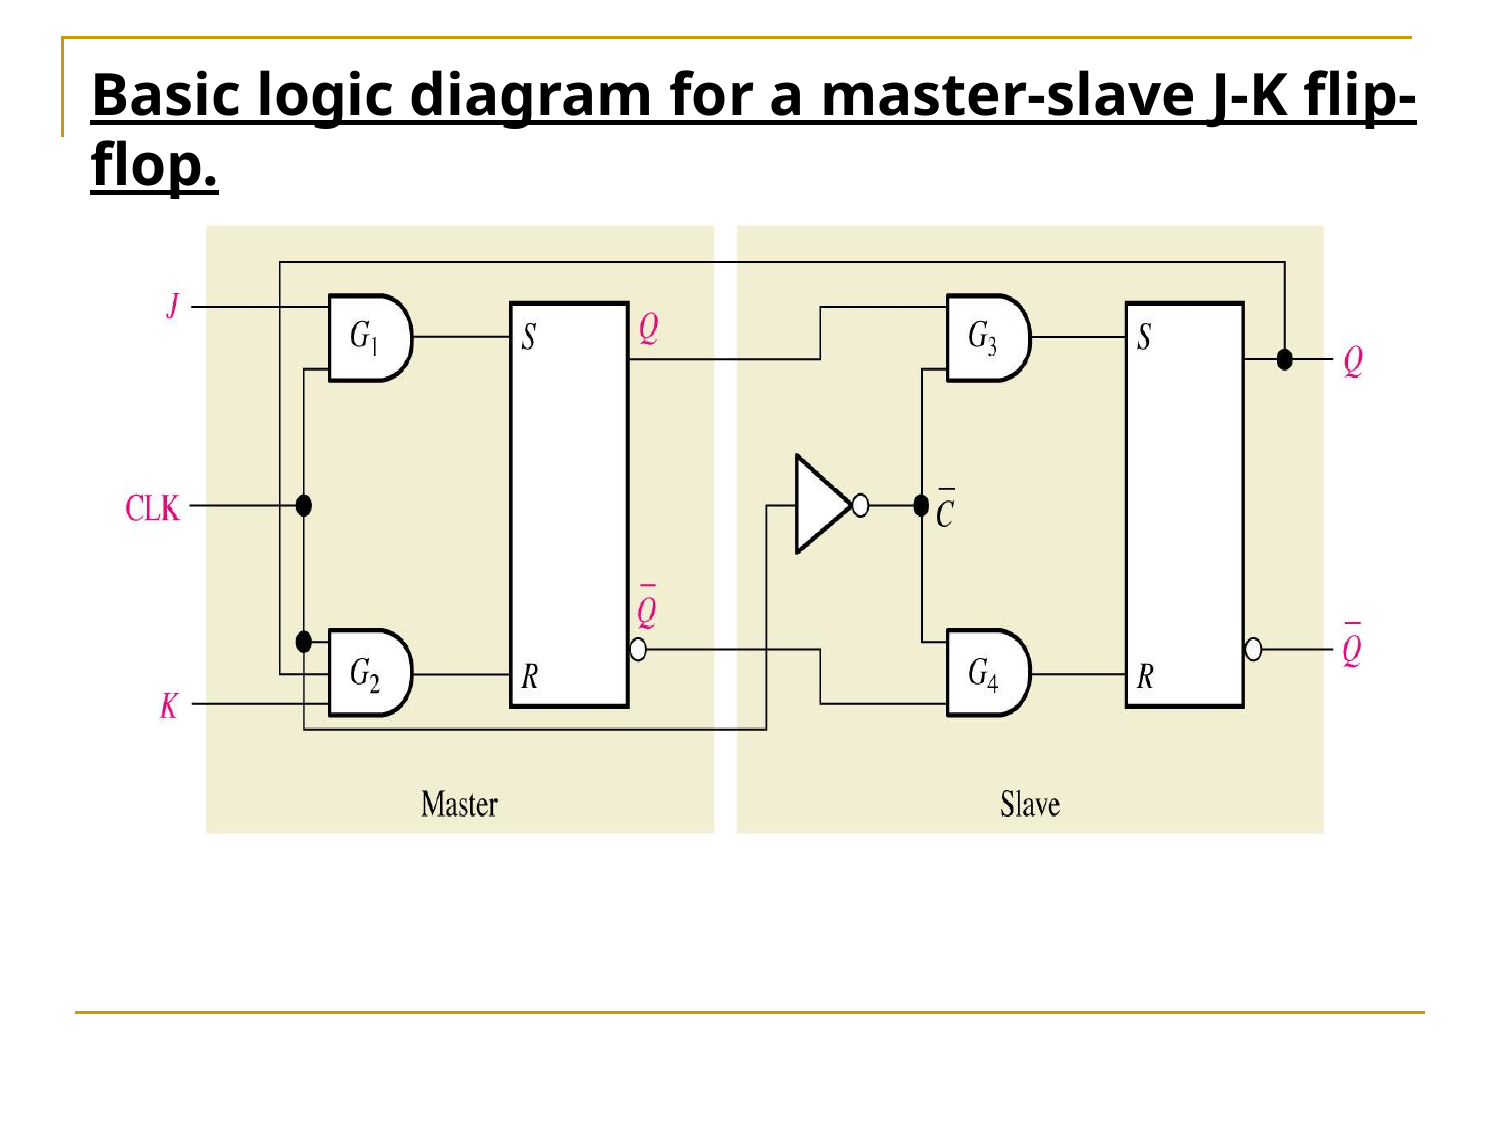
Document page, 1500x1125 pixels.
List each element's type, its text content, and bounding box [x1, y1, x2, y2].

title Basic logic diagram for a master-slave J-K flip-flop. [75, 50, 1500, 138]
picture [124, 224, 1363, 838]
